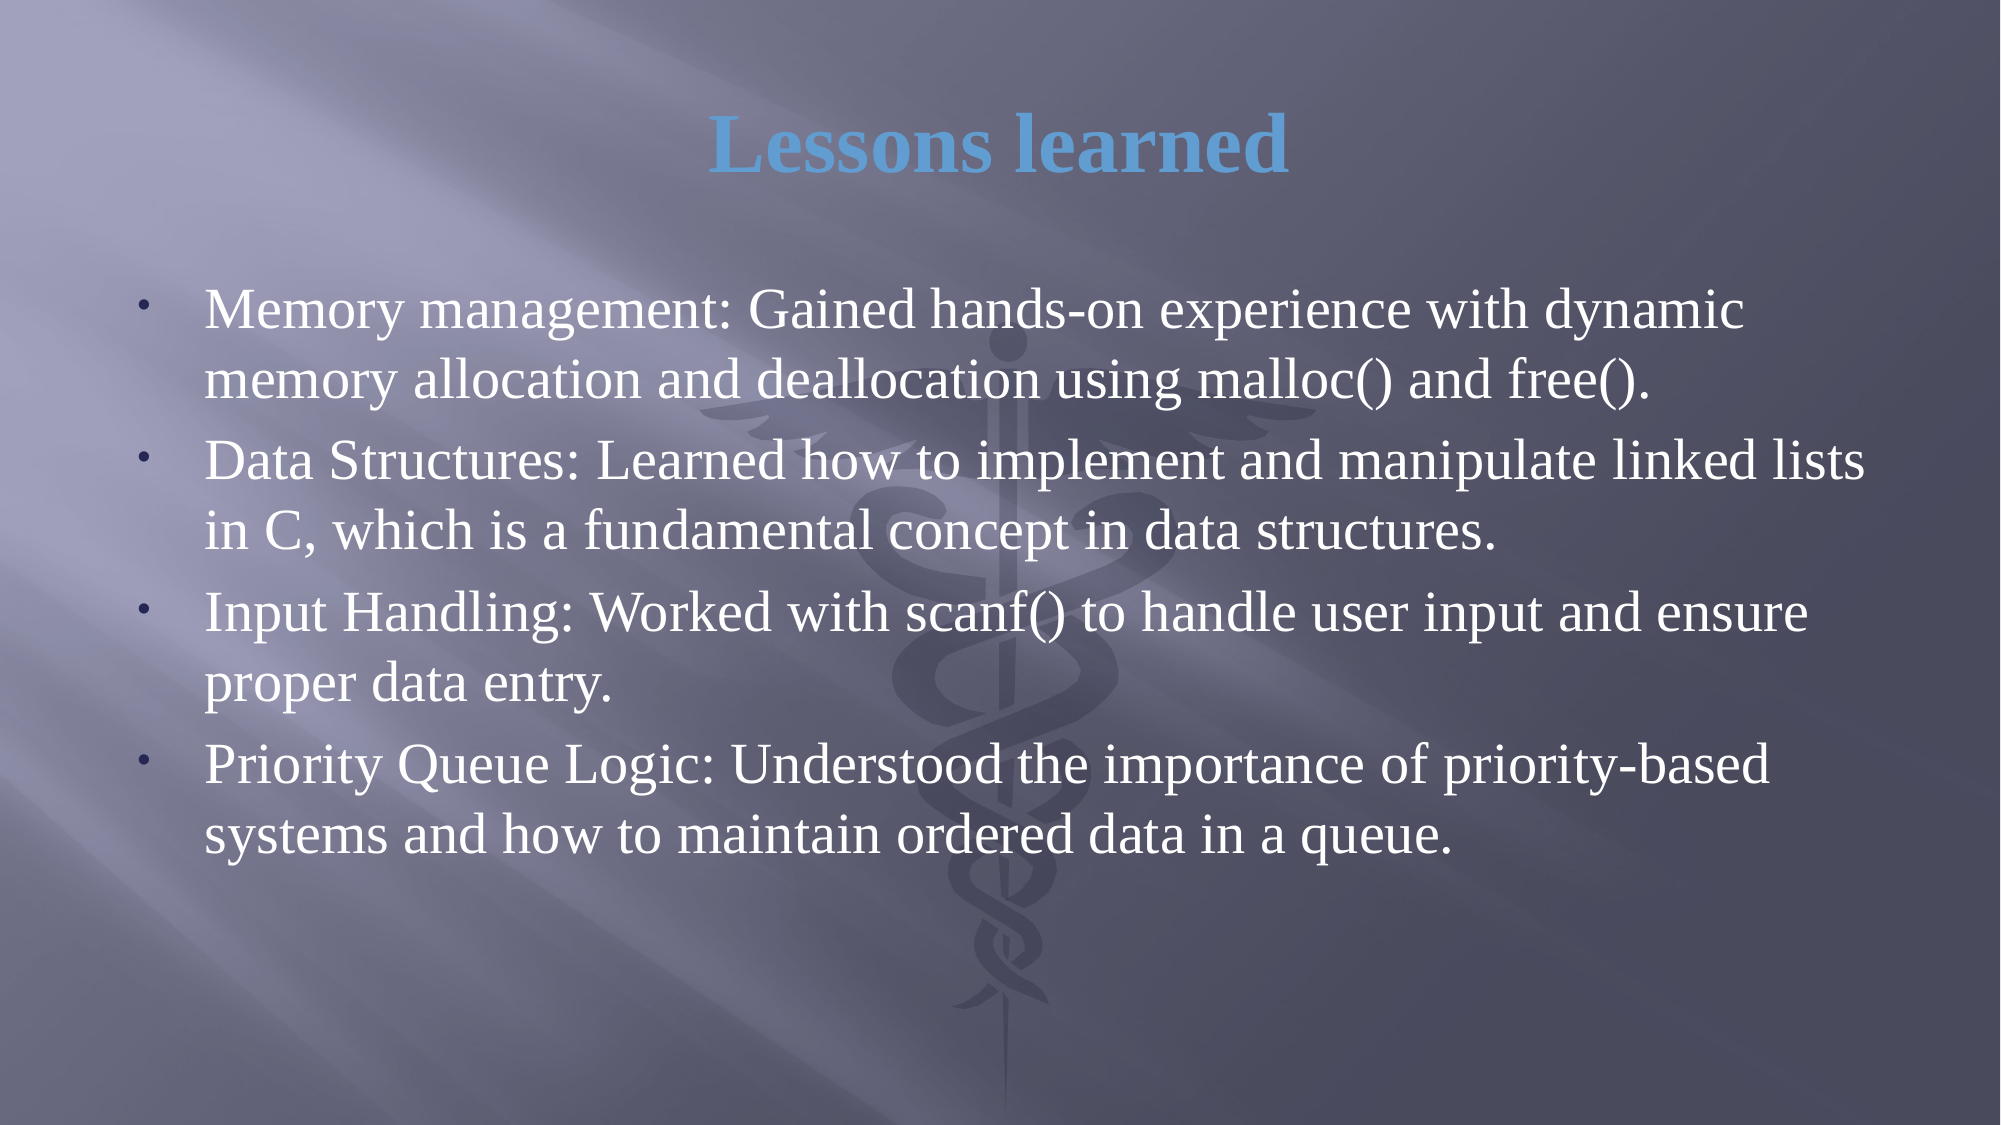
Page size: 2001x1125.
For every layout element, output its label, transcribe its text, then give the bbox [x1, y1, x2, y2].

list Memory management: Gained hands-on experience with dynamic memory allocation and deallocation using malloc() and free(). Data Structures: Learned how to implement and manipulate linked lists in C, which is a fundamental concept in data structures. Input Handling: Worked with scanf() to handle user input and ensure proper data entry. Priority Queue Logic: Understood the importance of priority-based systems and how to maintain ordered data in a queue. [99, 262, 1900, 1035]
title Lessons learned [99, 45, 1900, 233]
